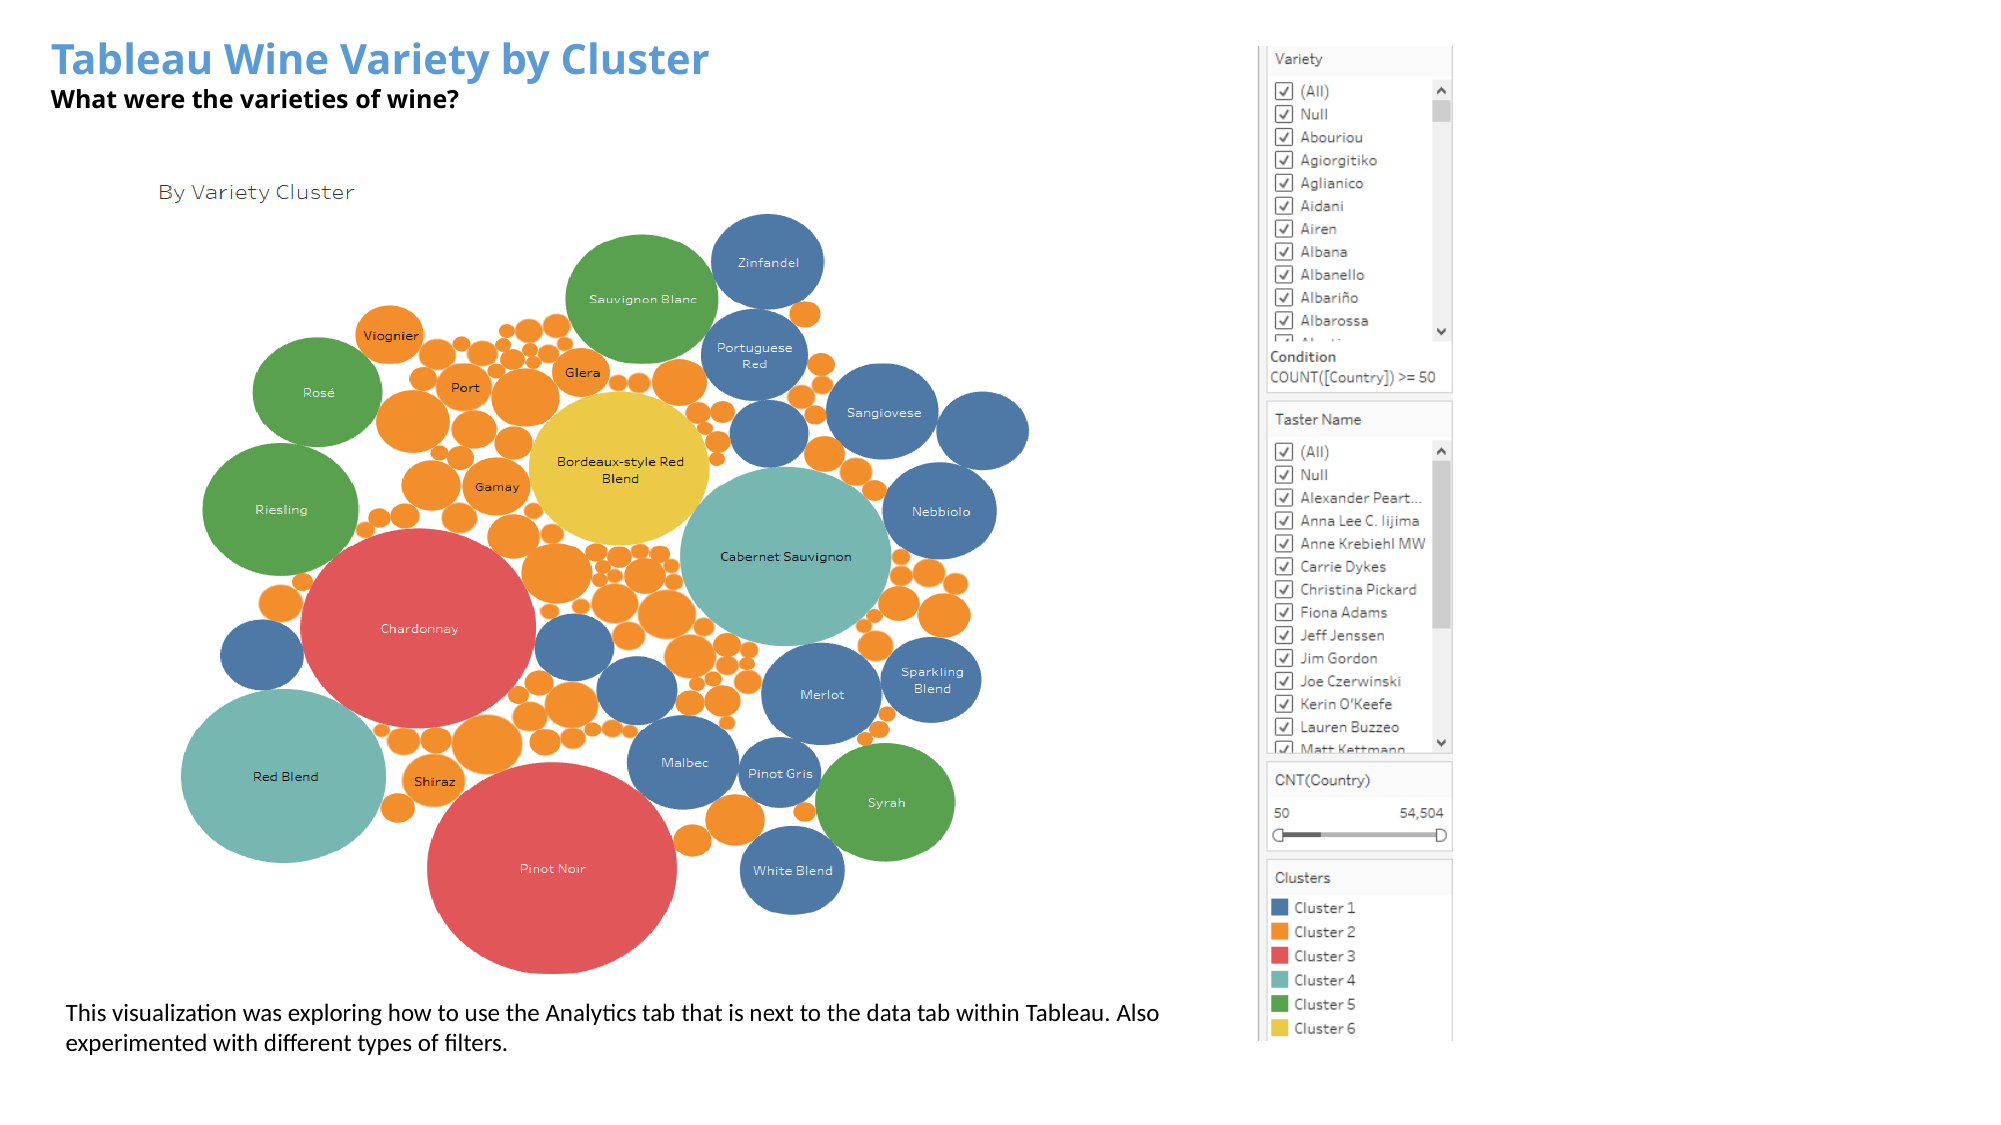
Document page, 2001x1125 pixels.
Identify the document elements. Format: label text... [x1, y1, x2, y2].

text_box Tableau Wine Variety by Cluster What were the varieties of wine? [50, 33, 1401, 114]
picture [1252, 46, 1453, 1041]
text_box This visualization was exploring how to use the Analytics tab that is next to the data tab within Tableau. Also experimented with different types of filters. [50, 988, 1253, 1104]
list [149, 180, 1035, 974]
